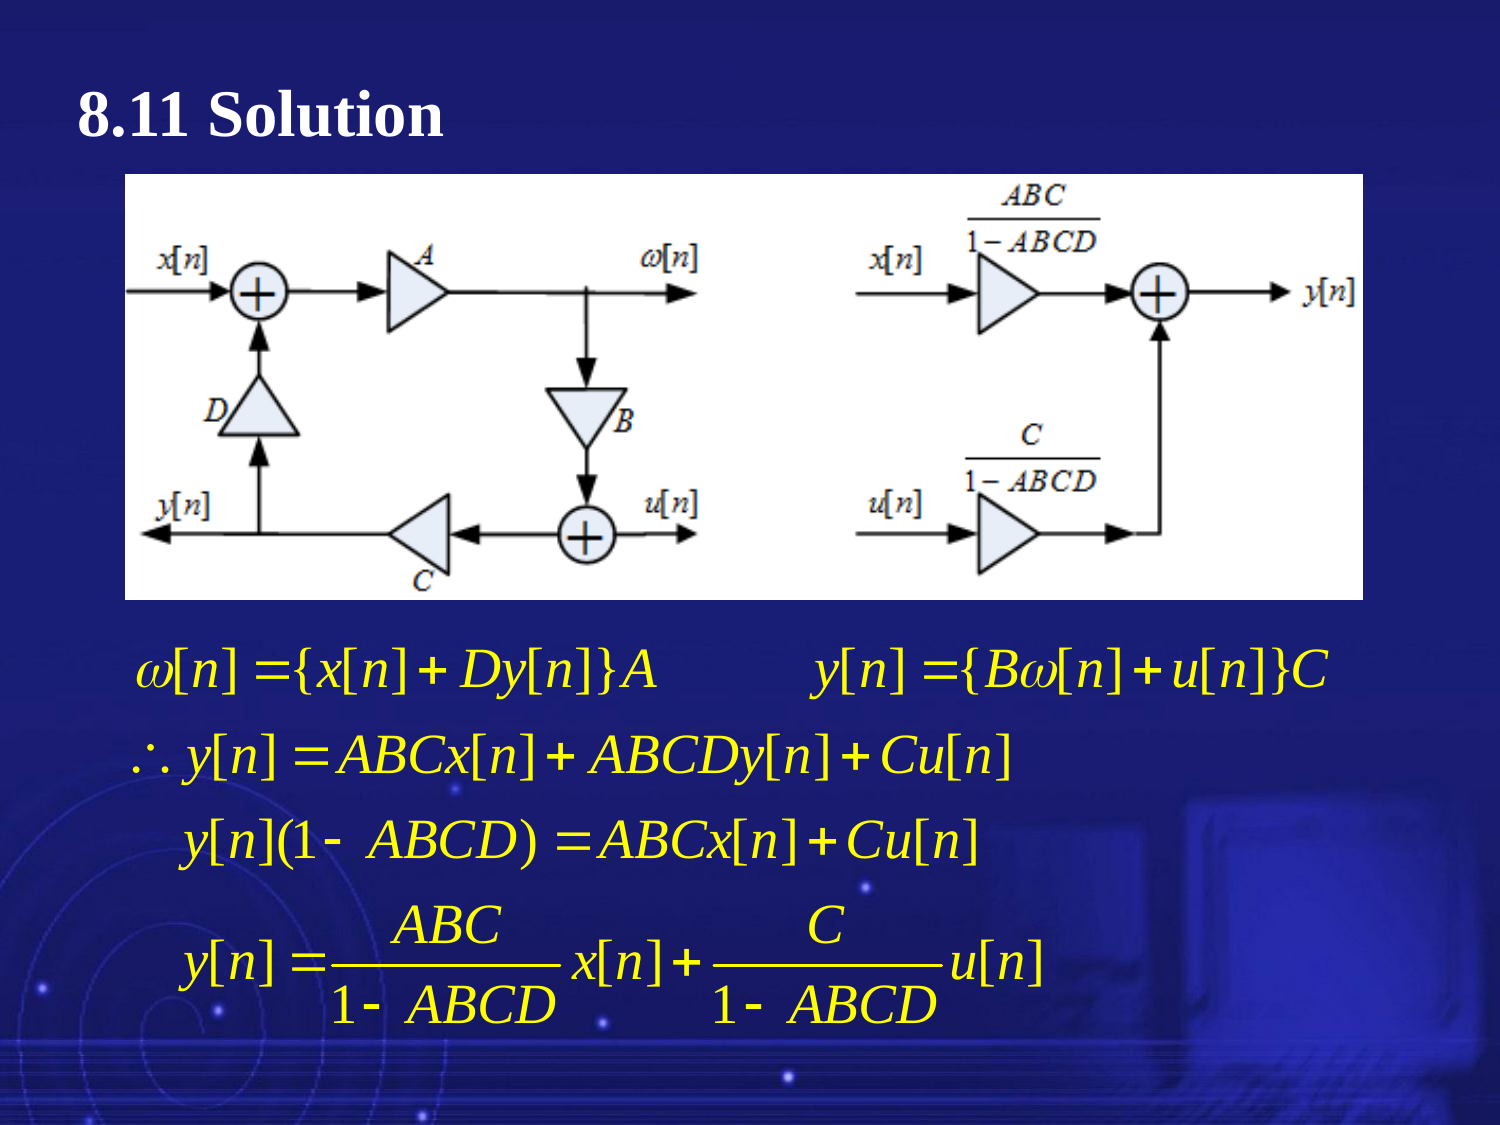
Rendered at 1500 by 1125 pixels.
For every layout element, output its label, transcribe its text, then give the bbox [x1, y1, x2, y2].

picture [0, 0, 1500, 1125]
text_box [126, 637, 1342, 1036]
text_box [62, 149, 1463, 950]
text_box 8.11 Solution [62, 62, 725, 149]
